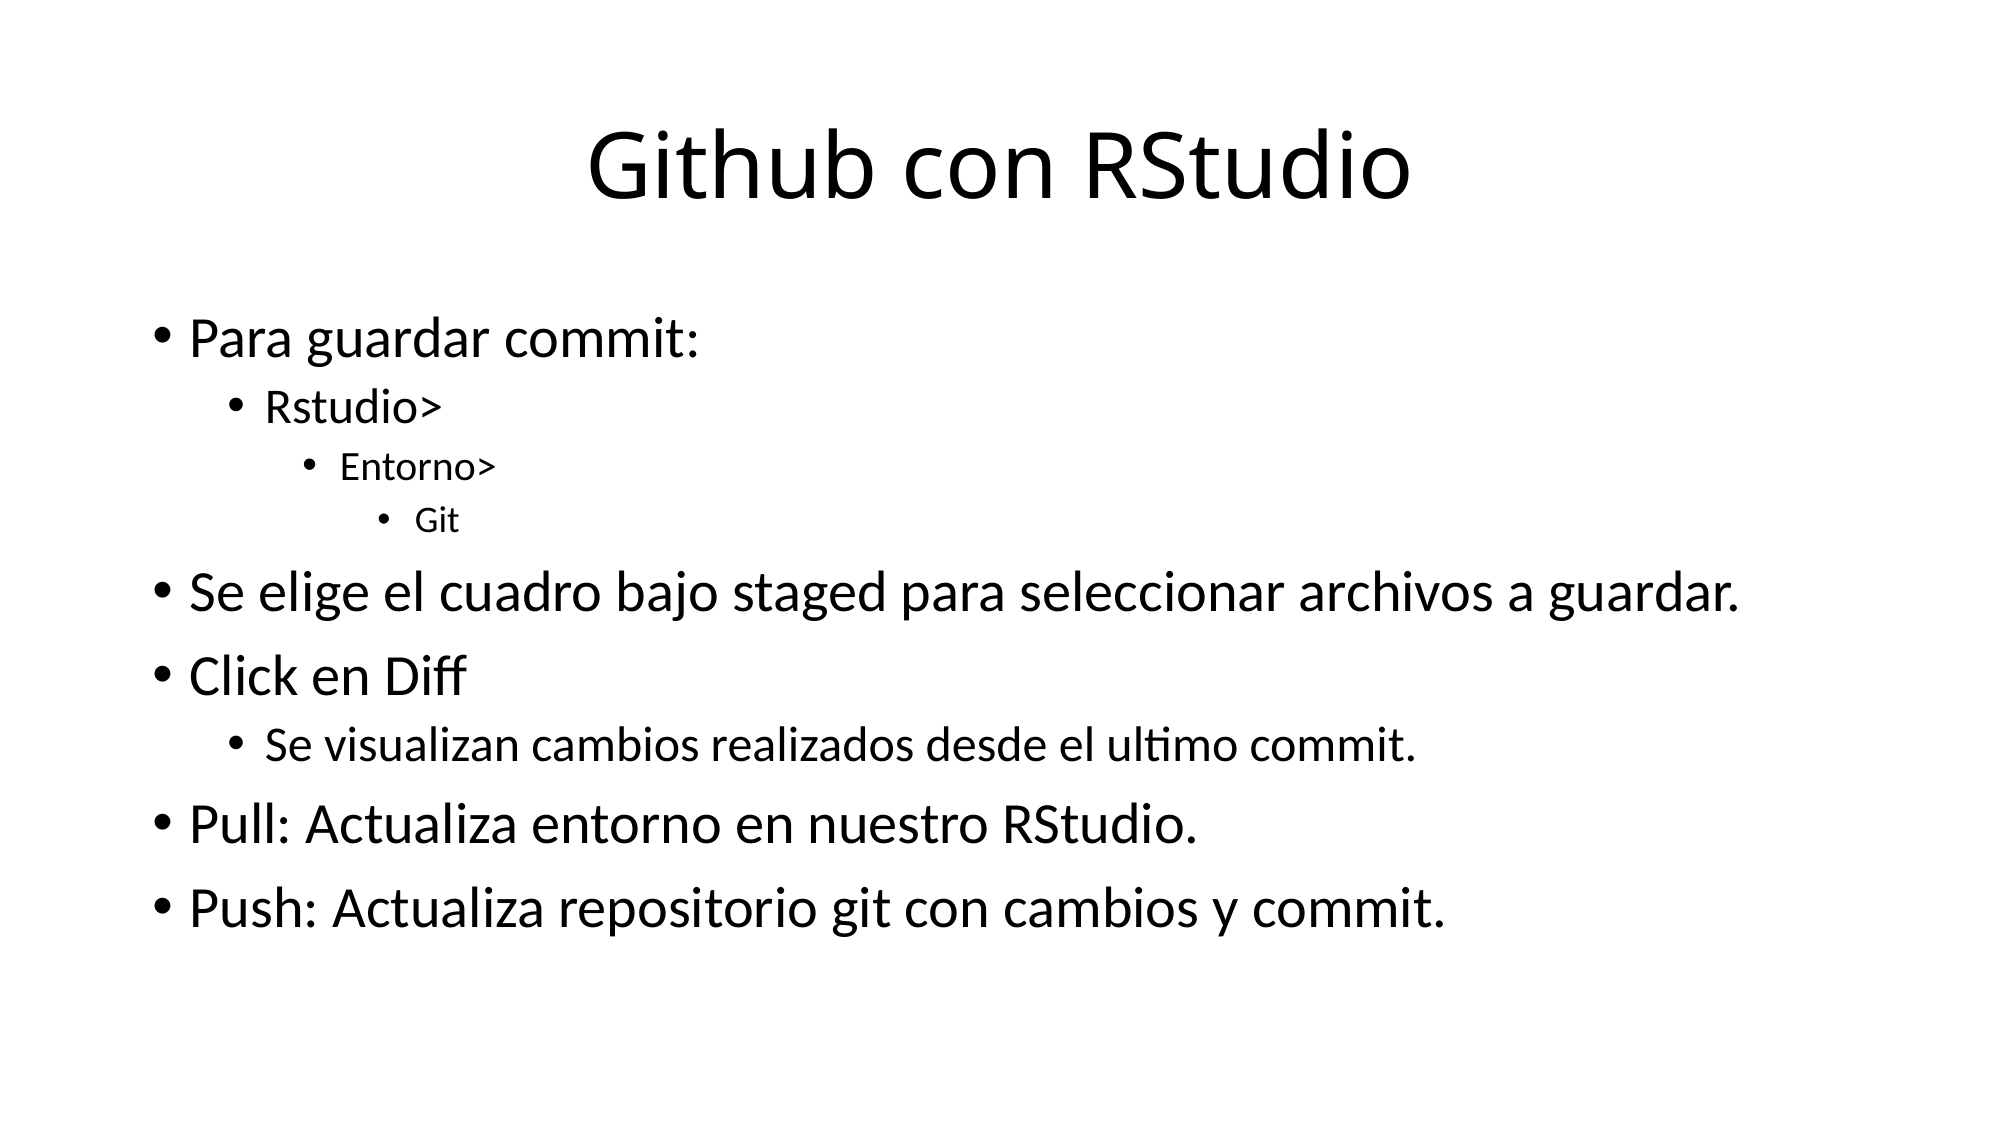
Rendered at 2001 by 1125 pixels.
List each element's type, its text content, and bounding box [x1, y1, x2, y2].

list Para guardar commit: Rstudio> Entorno> Git Se elige el cuadro bajo staged para seleccionar archivos a guardar. Click en Diff Se visualizan cambios realizados desde el ultimo commit. Pull: Actualiza entorno en nuestro RStudio. Push: Actualiza repositorio git con cambios y commit. [137, 299, 1863, 1014]
title Github con RStudio [137, 59, 1863, 278]
